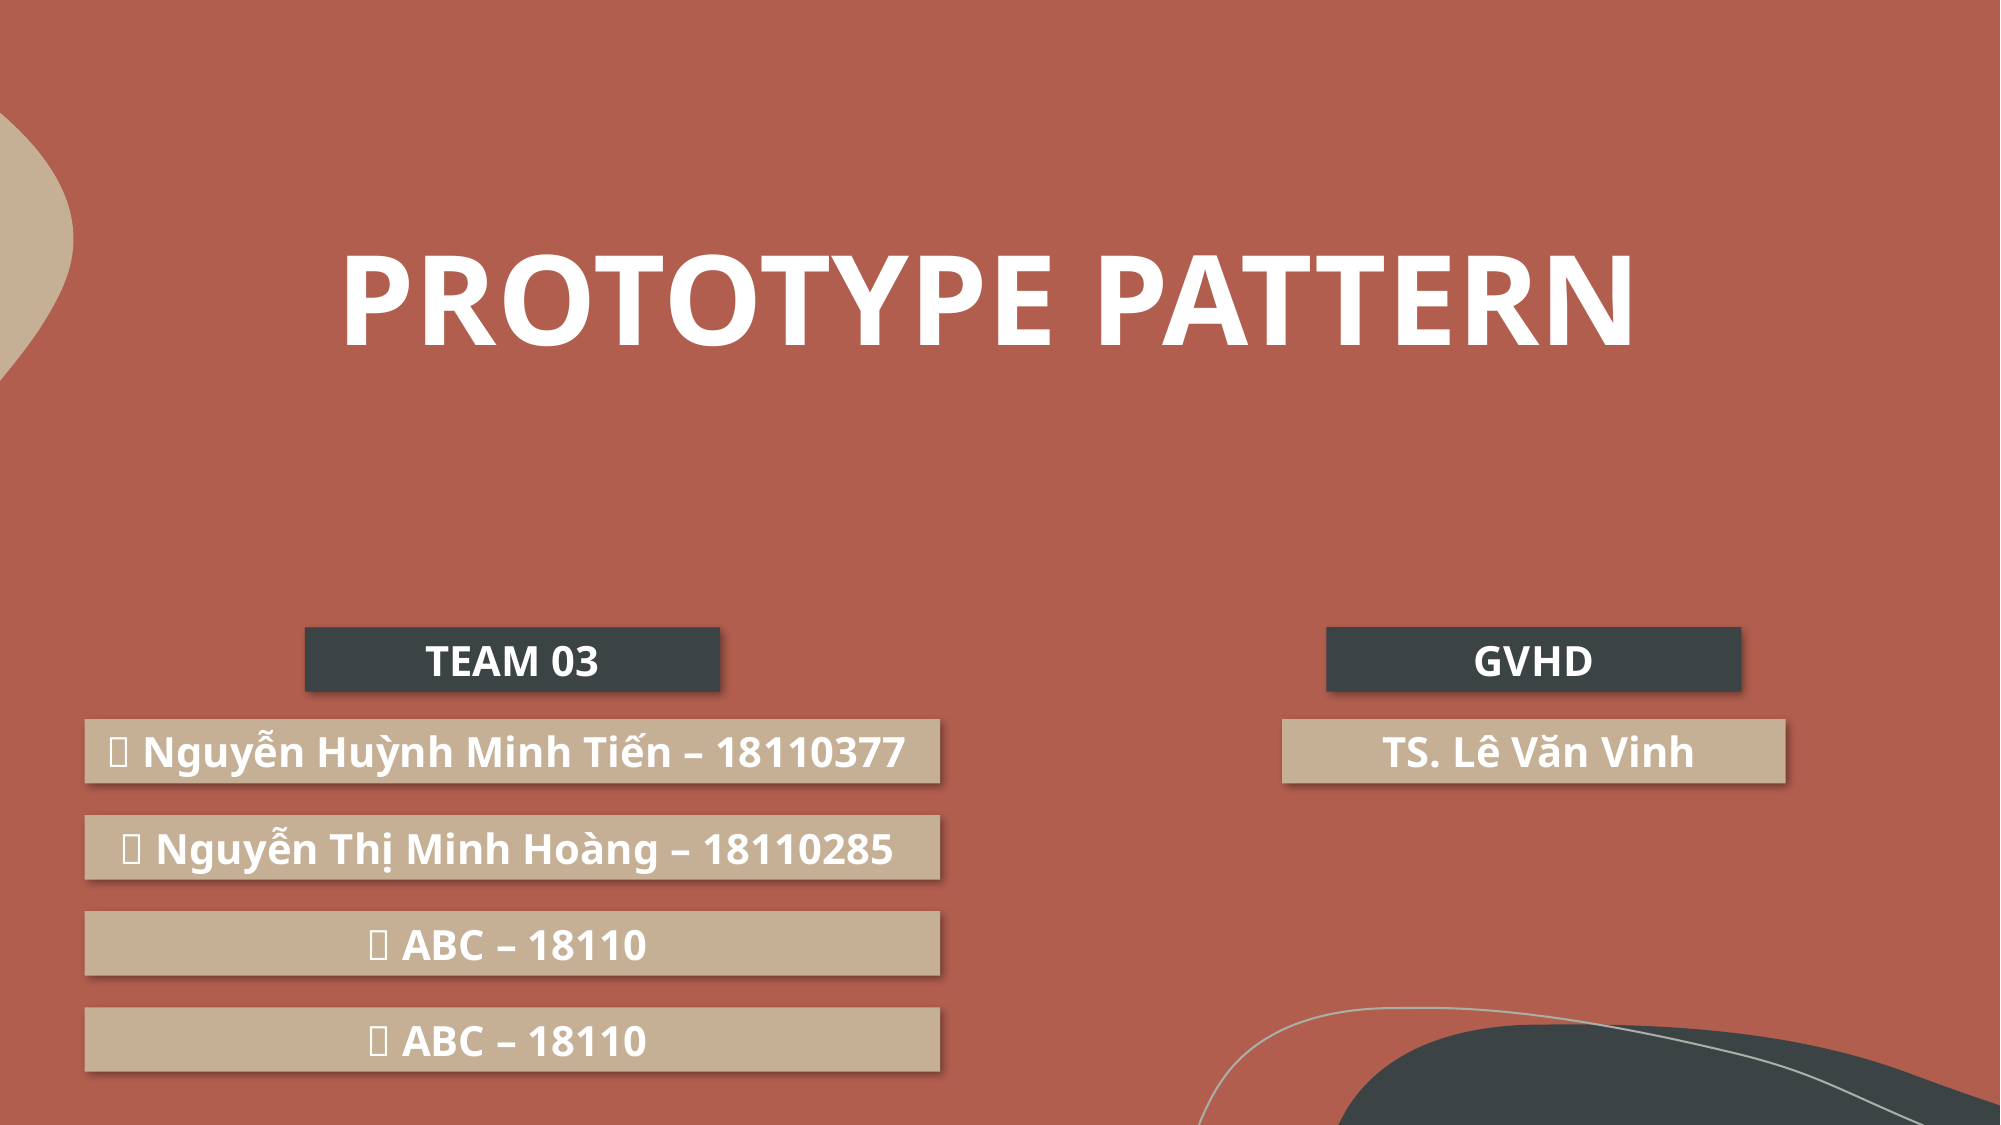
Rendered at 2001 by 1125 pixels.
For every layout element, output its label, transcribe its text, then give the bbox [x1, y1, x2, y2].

text_box 👧 Nguyễn Thị Minh Hoàng – 18110285 [84, 814, 941, 881]
text_box 👦 ABC – 18110 [84, 1006, 941, 1073]
text_box 👦 ABC – 18110 [84, 910, 941, 977]
text_box 👦 Nguyễn Huỳnh Minh Tiến – 18110377 [84, 718, 941, 785]
text_box 👨‍🎓 TS. Lê Văn Vinh [1281, 718, 1787, 785]
text_box GVHD [1325, 626, 1743, 693]
text_box TEAM 03 [304, 626, 721, 693]
title PROTOTYPE PATTERN [114, 4, 1865, 380]
